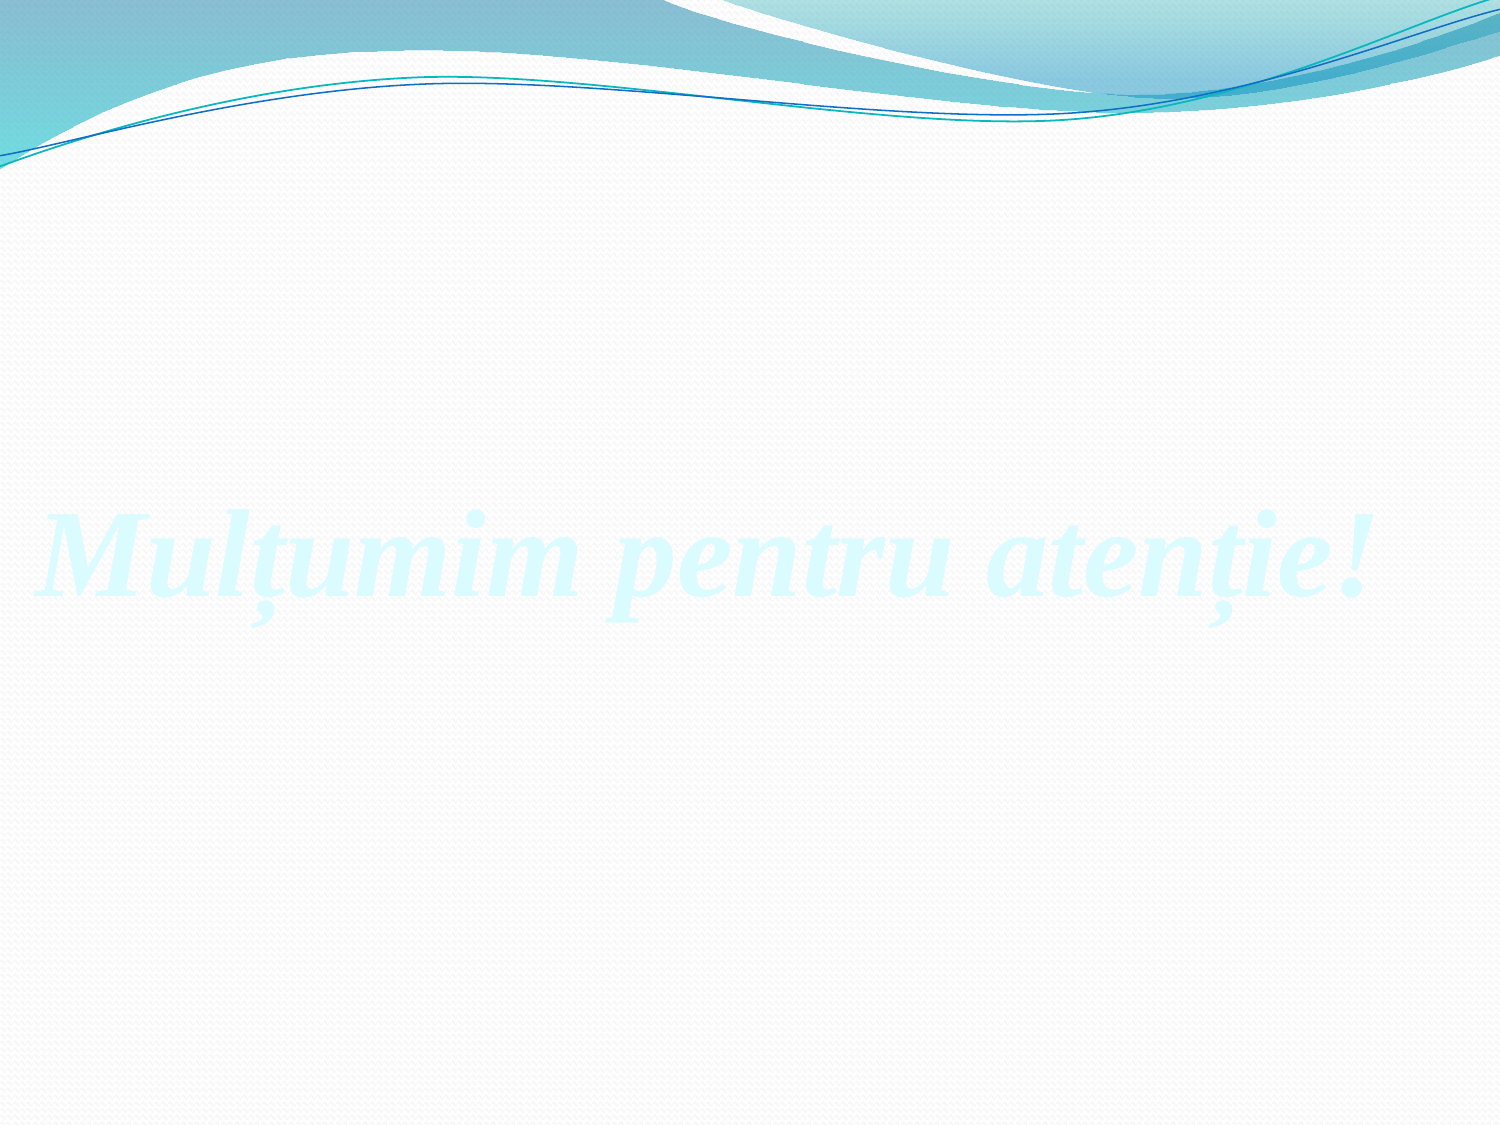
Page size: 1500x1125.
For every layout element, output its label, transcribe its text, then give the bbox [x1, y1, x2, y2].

title Mulțumim pentru atenție! [35, 363, 1425, 622]
